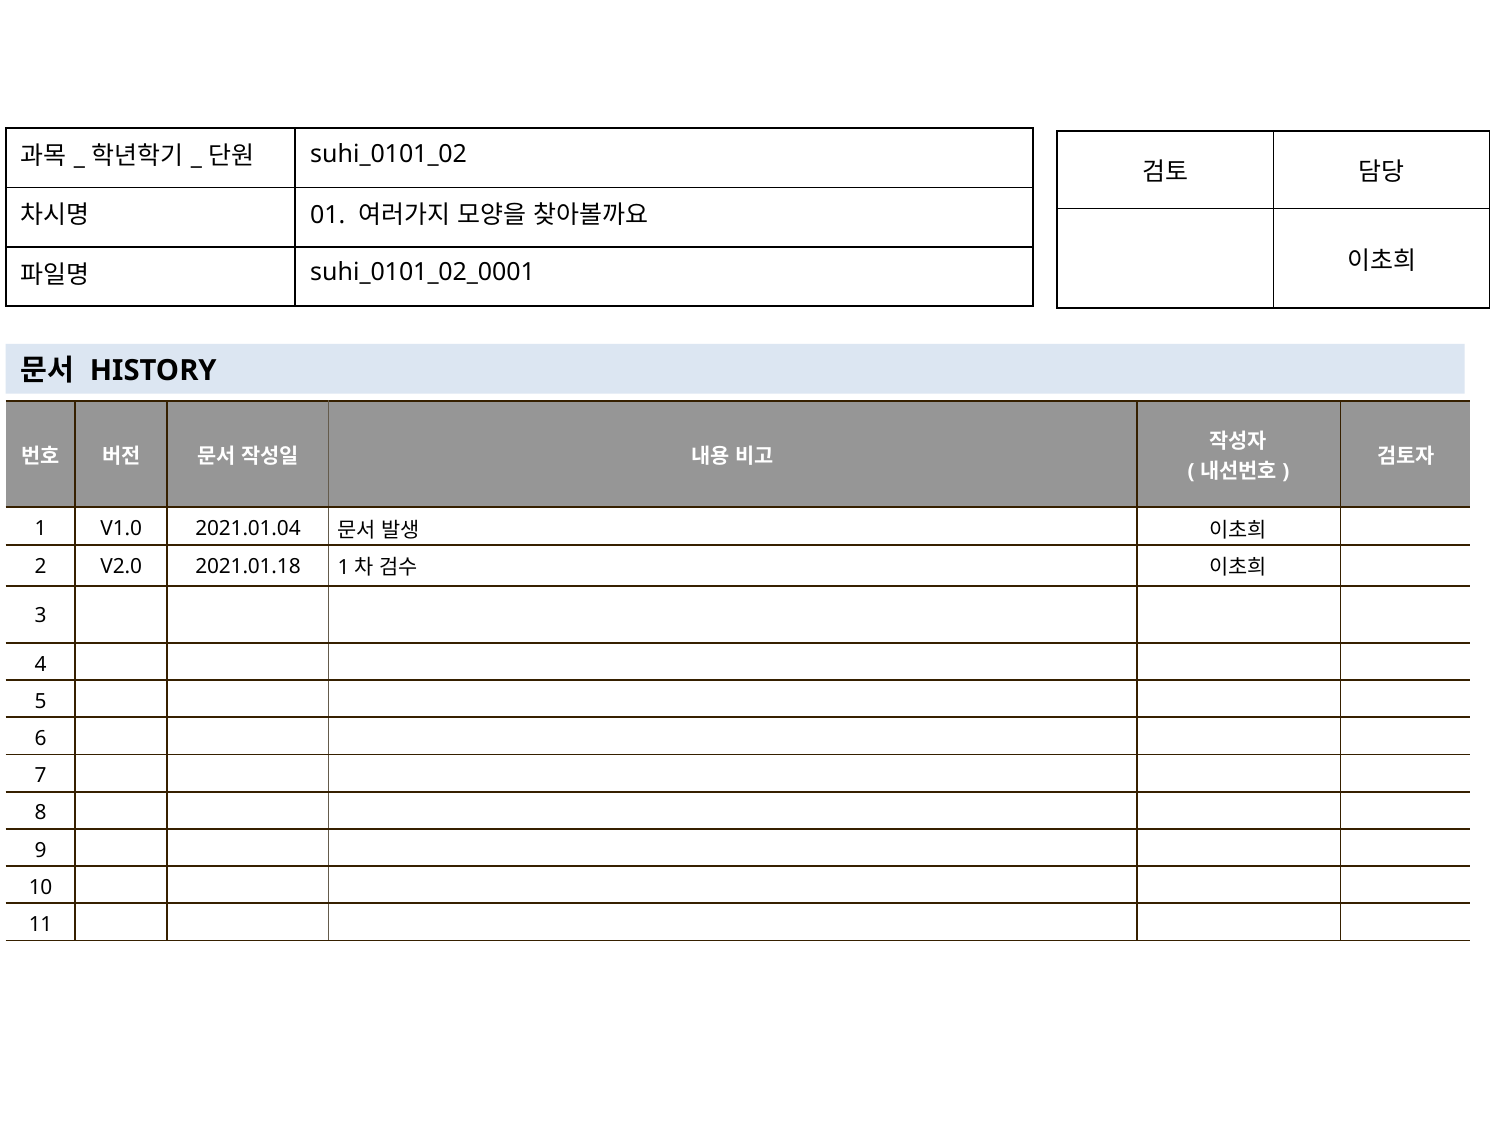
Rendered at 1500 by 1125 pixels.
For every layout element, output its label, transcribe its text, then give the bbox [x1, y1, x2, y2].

table_cell [1341, 867, 1470, 902]
table_cell [168, 904, 328, 940]
table_cell [329, 644, 1136, 679]
text_box 문서 HISTORY [5, 343, 1465, 394]
table_cell [1138, 644, 1340, 679]
table_cell 6 [6, 718, 74, 754]
table_cell [168, 830, 328, 865]
table_header suhi_0101_02 [296, 129, 1032, 187]
table_cell 문서 발생 [329, 508, 1136, 544]
table_cell [329, 867, 1136, 902]
table_cell [168, 681, 328, 716]
table_cell [76, 681, 166, 716]
table_cell [329, 755, 1136, 791]
table_cell [1138, 755, 1340, 791]
table_cell [1138, 587, 1340, 642]
table_cell 파일명 [7, 248, 294, 305]
table_cell [76, 867, 166, 902]
table_cell [168, 718, 328, 754]
table_cell 3 [6, 587, 74, 642]
table_cell [1341, 508, 1470, 544]
table_cell 8 [6, 793, 74, 828]
table_cell [329, 904, 1136, 940]
table_header 검토자 [1341, 402, 1470, 506]
table_cell [329, 681, 1136, 716]
table_cell [76, 755, 166, 791]
table_cell [1138, 681, 1340, 716]
table_cell [1341, 546, 1470, 585]
table_cell [1138, 718, 1340, 754]
table_cell [76, 793, 166, 828]
table_cell [329, 587, 1136, 642]
table_cell 이초희 [1138, 508, 1340, 544]
table_header 과목_학년학기_단원 [7, 129, 294, 187]
table_cell 이초희 [1138, 546, 1340, 585]
table_cell 2021.01.18 [168, 546, 328, 585]
table_cell [168, 793, 328, 828]
table_cell 7 [6, 755, 74, 791]
table_cell [76, 904, 166, 940]
table_cell 01. 여러가지 모양을 찾아볼까요 [296, 188, 1032, 246]
table_cell [1341, 793, 1470, 828]
table_cell 2 [6, 546, 74, 585]
table_header 버전 [76, 402, 166, 506]
table_cell 이초희 [1274, 209, 1489, 307]
table_cell [76, 644, 166, 679]
table_cell [1138, 793, 1340, 828]
table_cell [168, 755, 328, 791]
table_cell 5 [6, 681, 74, 716]
table_cell 2021.01.04 [168, 508, 328, 544]
table_header 담당 [1274, 132, 1489, 208]
table_cell [329, 793, 1136, 828]
table_cell 1 [6, 508, 74, 544]
table_cell [1341, 904, 1470, 940]
table_cell 11 [6, 904, 74, 940]
table_cell 차시명 [7, 188, 294, 246]
table_cell [1341, 681, 1470, 716]
table_cell 9 [6, 830, 74, 865]
table_cell [1341, 644, 1470, 679]
table_cell 1차 검수 [329, 546, 1136, 585]
table_cell 4 [6, 644, 74, 679]
table_header 내용 비고 [329, 402, 1136, 506]
table_cell [168, 644, 328, 679]
table_cell [1341, 755, 1470, 791]
table_header 번호 [6, 402, 74, 506]
table_cell [1138, 830, 1340, 865]
table_cell V1.0 [76, 508, 166, 544]
table_cell [1341, 718, 1470, 754]
table_cell [76, 587, 166, 642]
table_cell [1341, 587, 1470, 642]
table_cell [329, 830, 1136, 865]
table_cell [168, 587, 328, 642]
table_cell [168, 867, 328, 902]
table_header 작성자 (내선번호) [1138, 402, 1340, 506]
table_cell [76, 718, 166, 754]
table_cell [329, 718, 1136, 754]
table_cell [1138, 867, 1340, 902]
table_cell [76, 830, 166, 865]
table_cell suhi_0101_02_0001 [296, 248, 1032, 305]
table_cell 10 [6, 867, 74, 902]
table_cell [1058, 209, 1273, 307]
table_header 문서 작성일 [168, 402, 328, 506]
table_cell [1341, 830, 1470, 865]
table_header 검토 [1058, 132, 1273, 208]
table_cell V2.0 [76, 546, 166, 585]
table_cell [1138, 904, 1340, 940]
